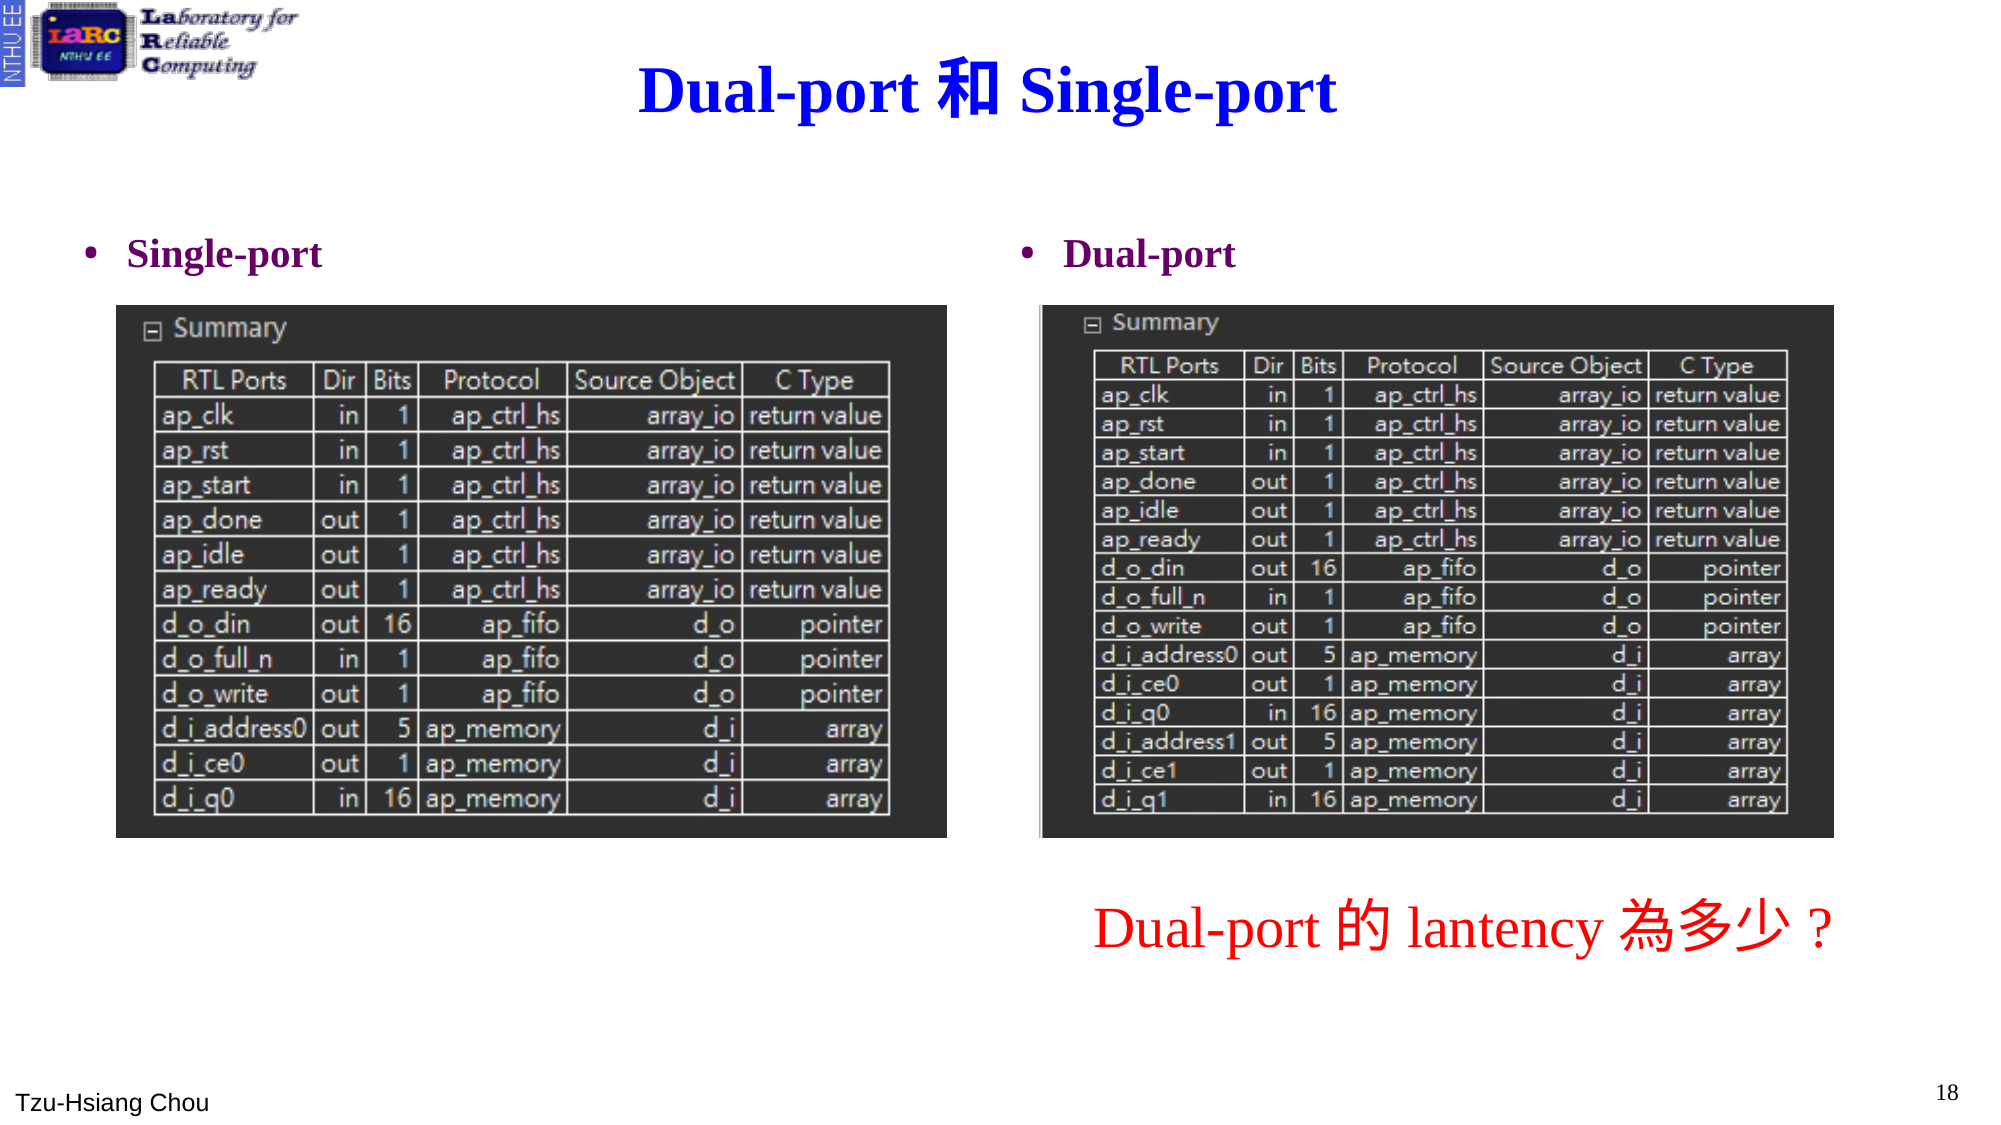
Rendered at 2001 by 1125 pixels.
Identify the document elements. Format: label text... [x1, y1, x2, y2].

picture [115, 305, 947, 838]
list Dual-port [1006, 217, 1921, 1064]
title Dual-port和Single-port [69, 6, 1917, 165]
list Single-port [69, 217, 984, 1064]
text_box Dual-port的lantency為多少? [1079, 881, 1848, 967]
slide_number 18 [1918, 1068, 1976, 1105]
picture [0, 0, 307, 87]
picture [1039, 305, 1834, 838]
